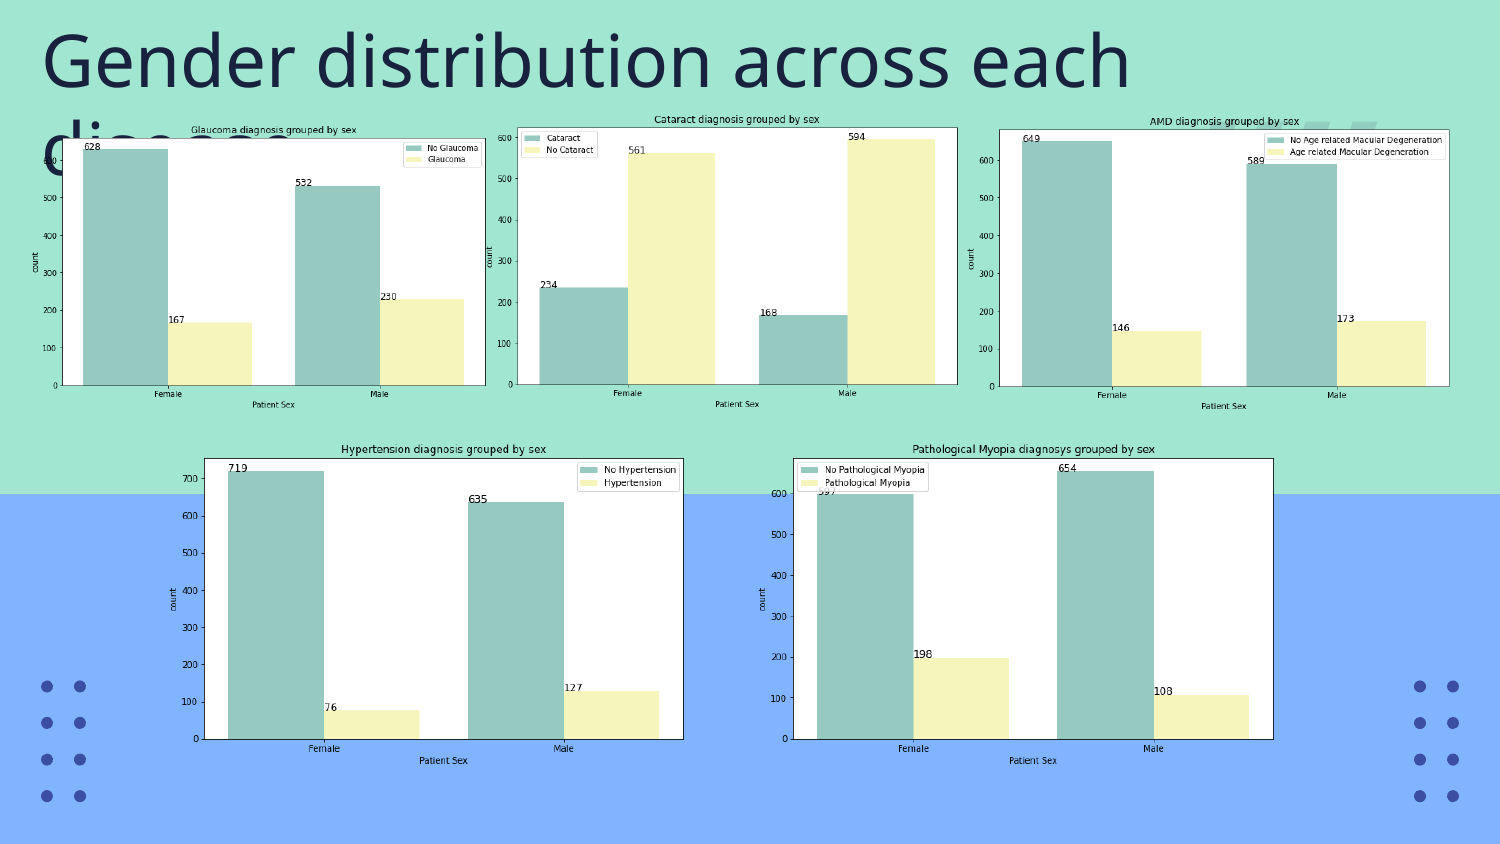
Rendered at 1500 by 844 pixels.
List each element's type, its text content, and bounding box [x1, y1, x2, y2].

picture [752, 438, 1279, 772]
title Gender distribution across each disease [26, 0, 1411, 89]
picture [25, 109, 1454, 416]
picture [163, 438, 690, 772]
